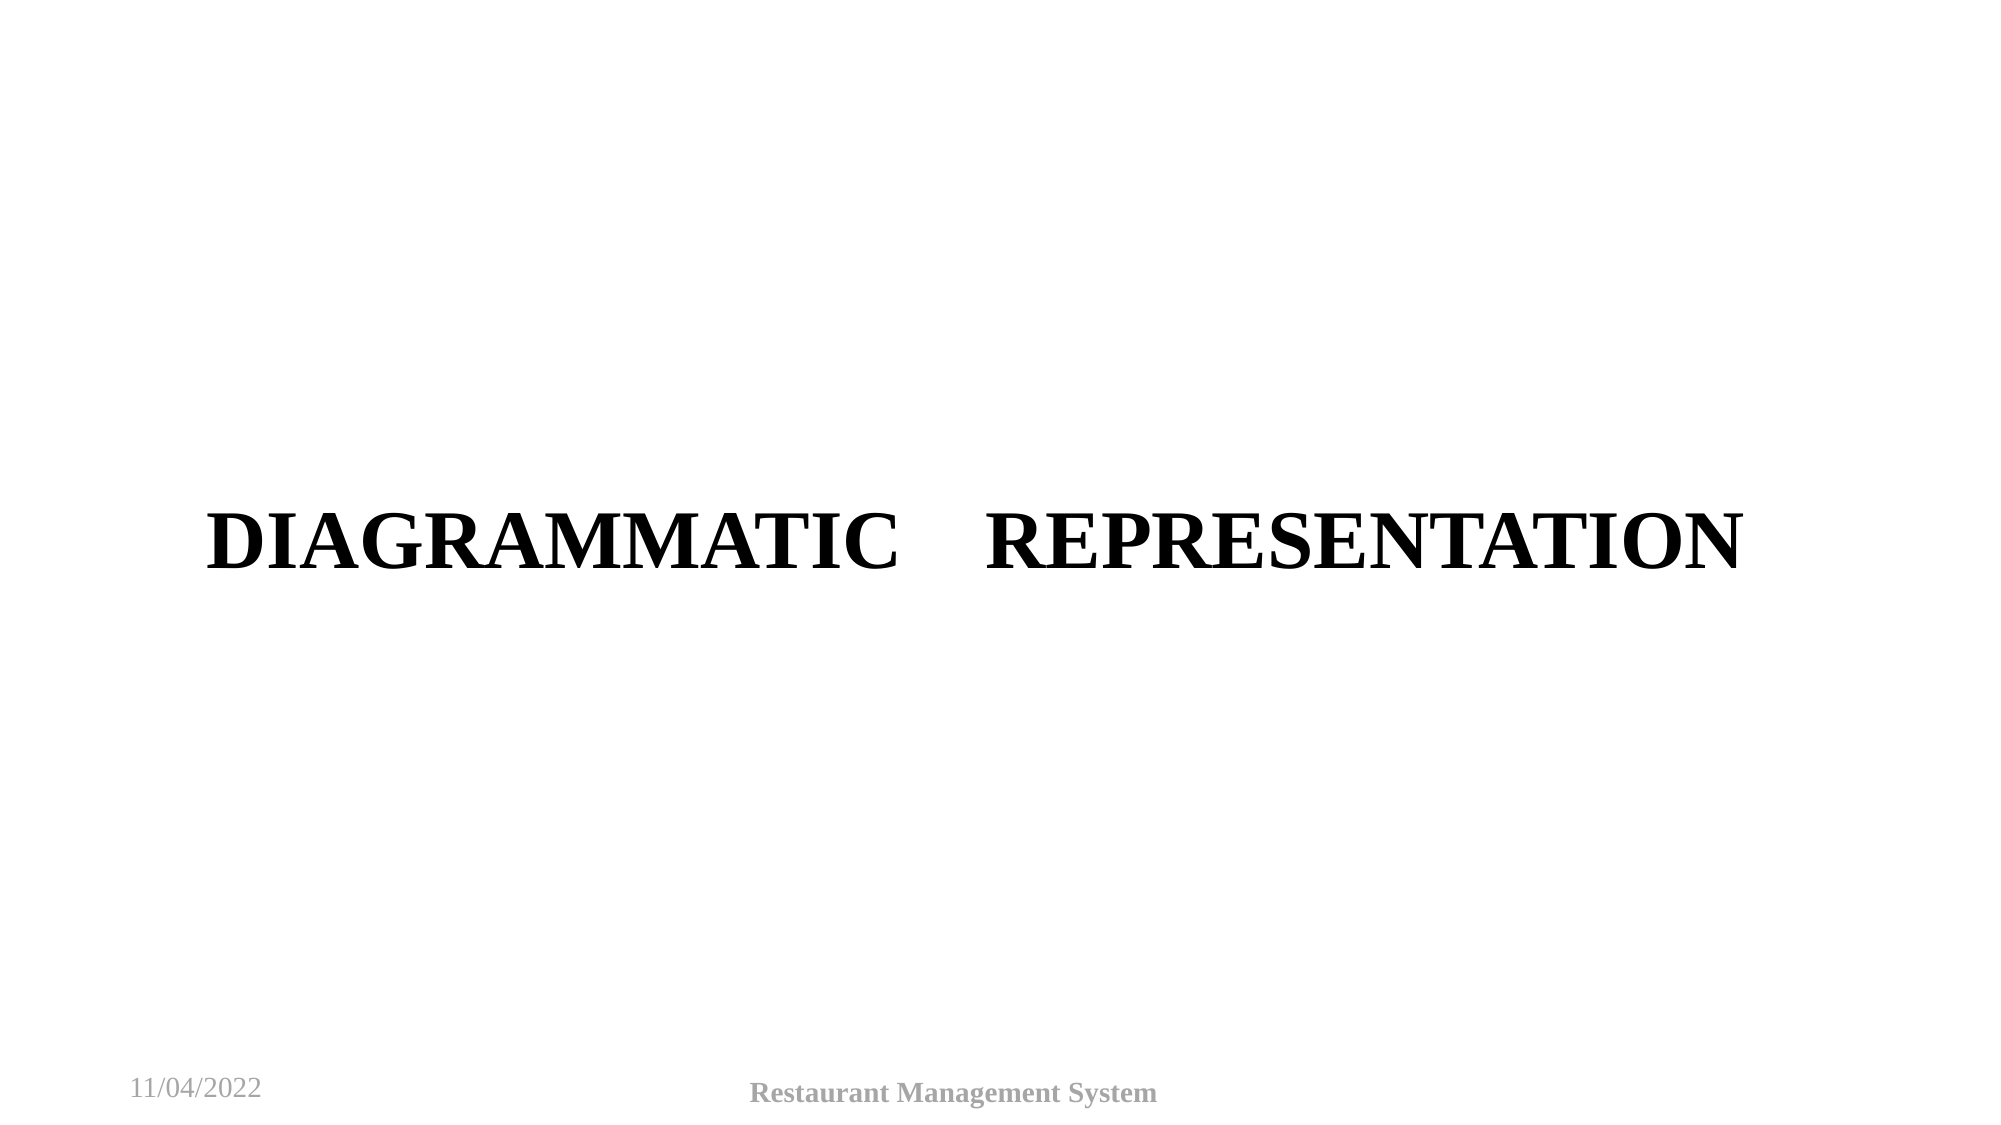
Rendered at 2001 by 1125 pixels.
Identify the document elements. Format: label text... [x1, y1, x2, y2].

text_box Restaurant Management System [734, 1065, 1436, 1125]
text_box 11/04/2022 [114, 1060, 377, 1125]
text_box DIAGRAMMATIC REPRESENTATION [175, 477, 1811, 593]
